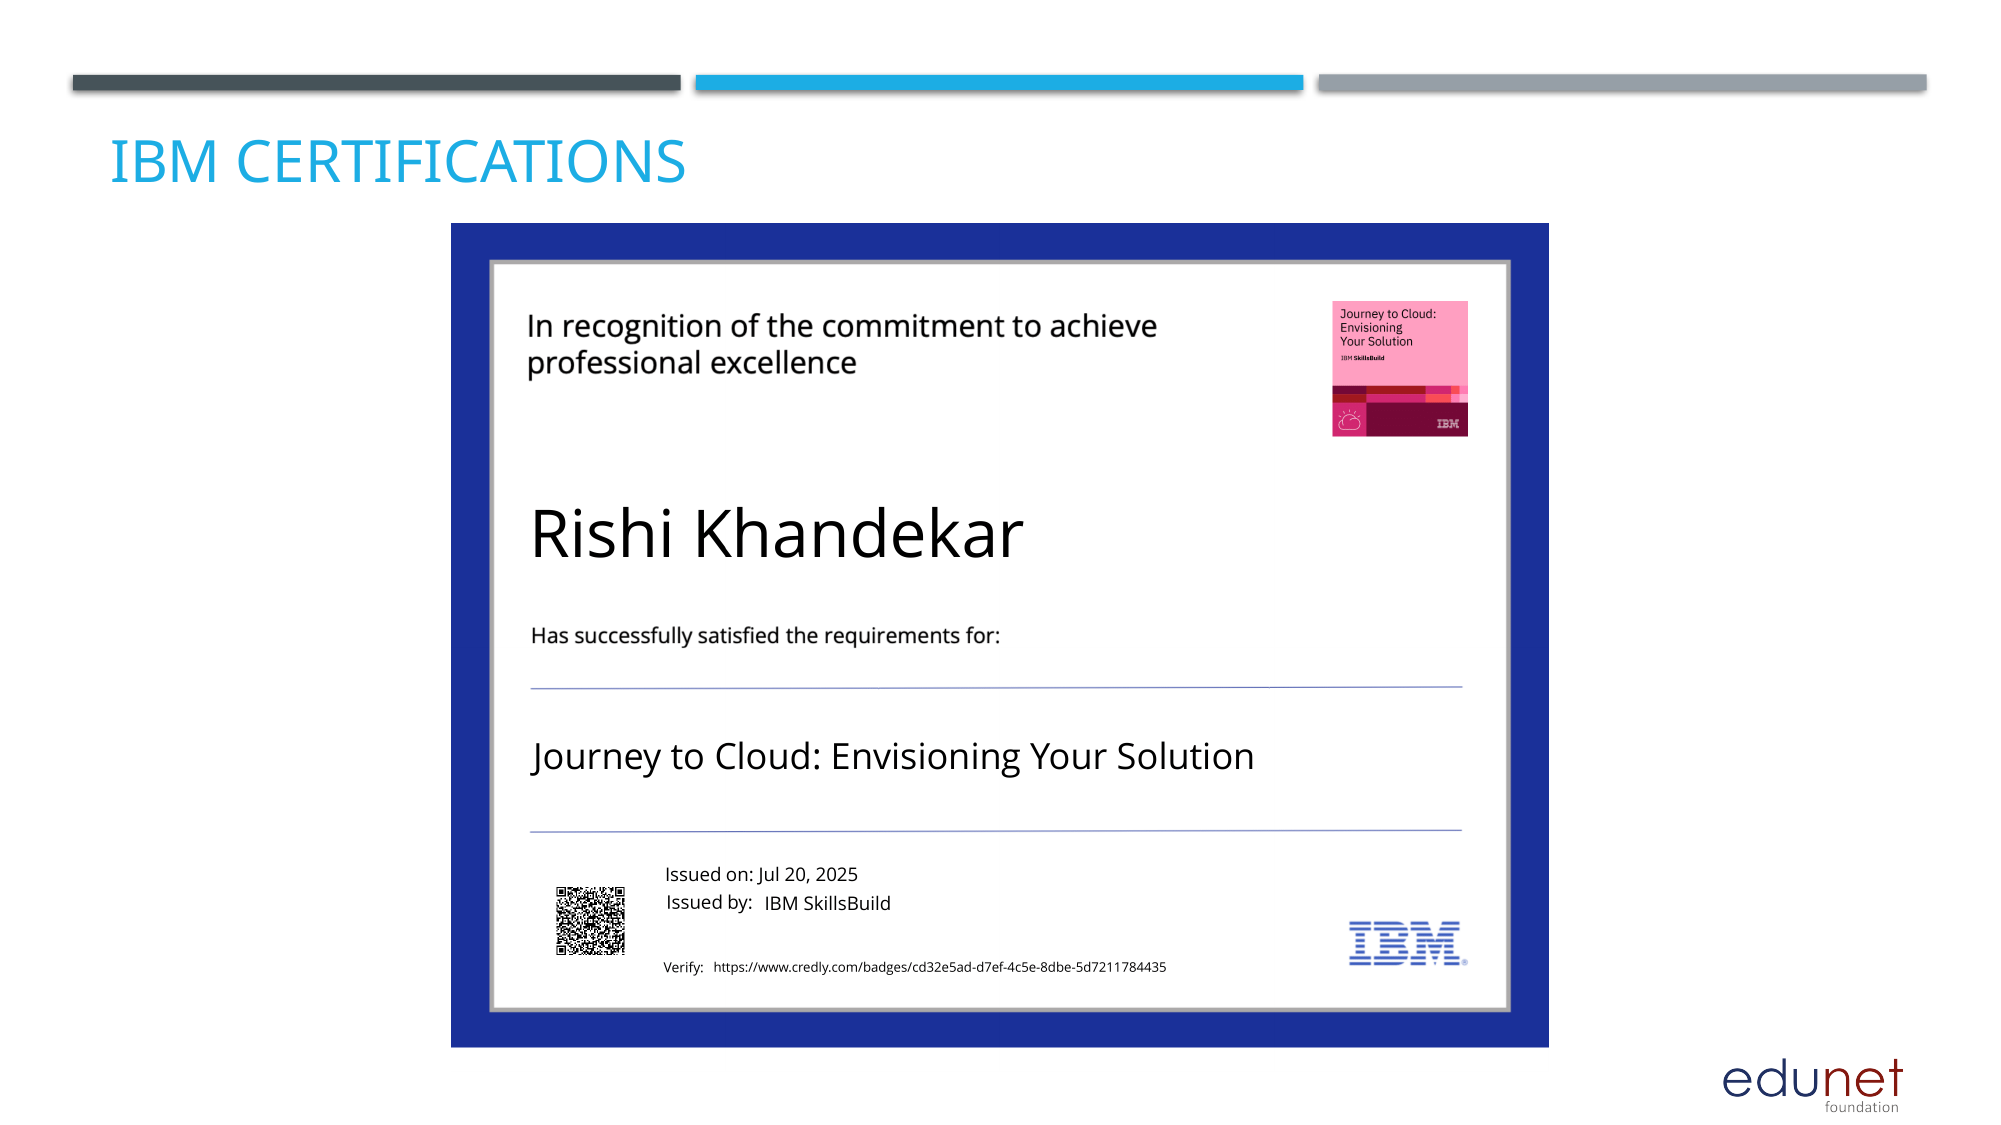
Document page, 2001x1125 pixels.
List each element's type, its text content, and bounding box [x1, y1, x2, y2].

title IBM Certifications [95, 115, 1905, 203]
picture [1719, 1056, 1905, 1116]
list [450, 222, 1550, 1072]
